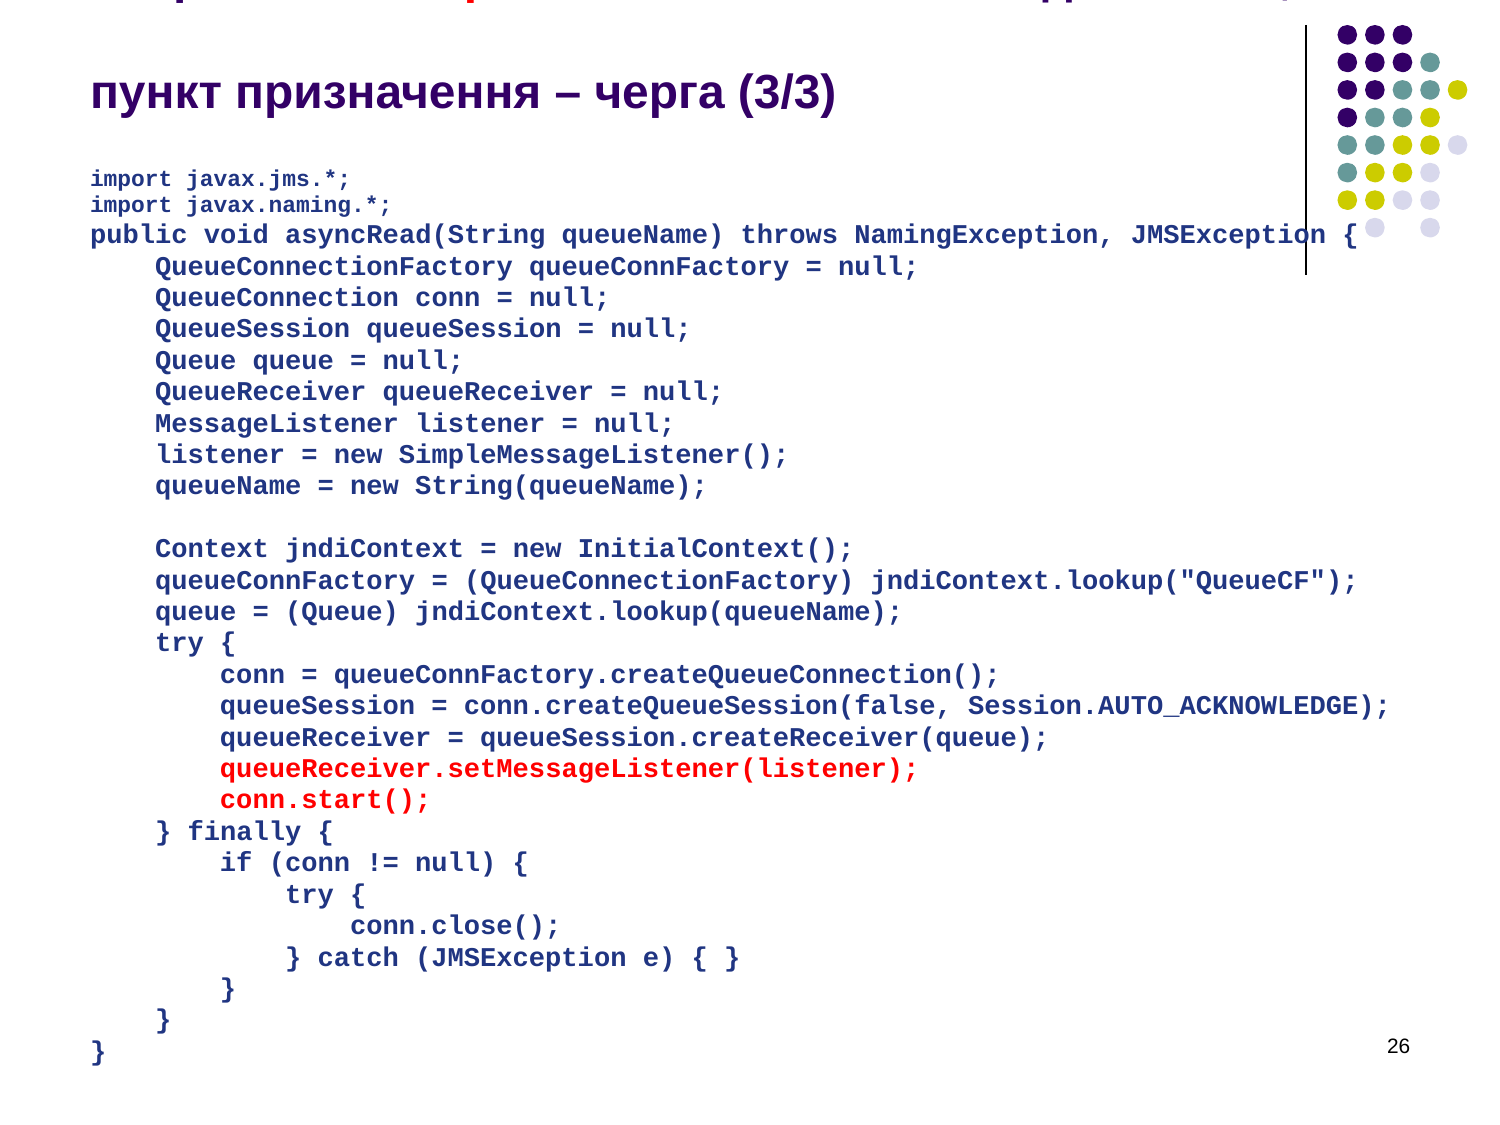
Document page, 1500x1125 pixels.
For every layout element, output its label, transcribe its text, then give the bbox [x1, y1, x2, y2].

title Розробка асинхронного споживача повідомлення, пункт призначення – черга (3/3) [75, 20, 1313, 126]
list import javax.jms.*; import javax.naming.*; public void asyncRead(String queueName) throws NamingException, JMSException { QueueConnectionFactory queueConnFactory = null; QueueConnection conn = null; QueueSession queueSession = null; Queue queue = null; QueueReceiver queueReceiver = null; MessageListener listener = null; listener = new SimpleMessageListener(); queueName = new String(queueName); Context jndiContext = new InitialContext(); queueConnFactory = (QueueConnectionFactory) jndiContext.lookup("QueueCF"); queue = (Queue) jndiContext.lookup(queueName); try { conn = queueConnFactory.createQueueConnection(); queueSession = conn.createQueueSession(false, Session.AUTO_ACKNOWLEDGE); queueReceiver = queueSession.createReceiver(queue); queueReceiver.setMessageListener(listener); conn.start(); } finally { if (conn != null) { try { conn.close(); } catch (JMSException e) { } } } } [75, 161, 1447, 1106]
